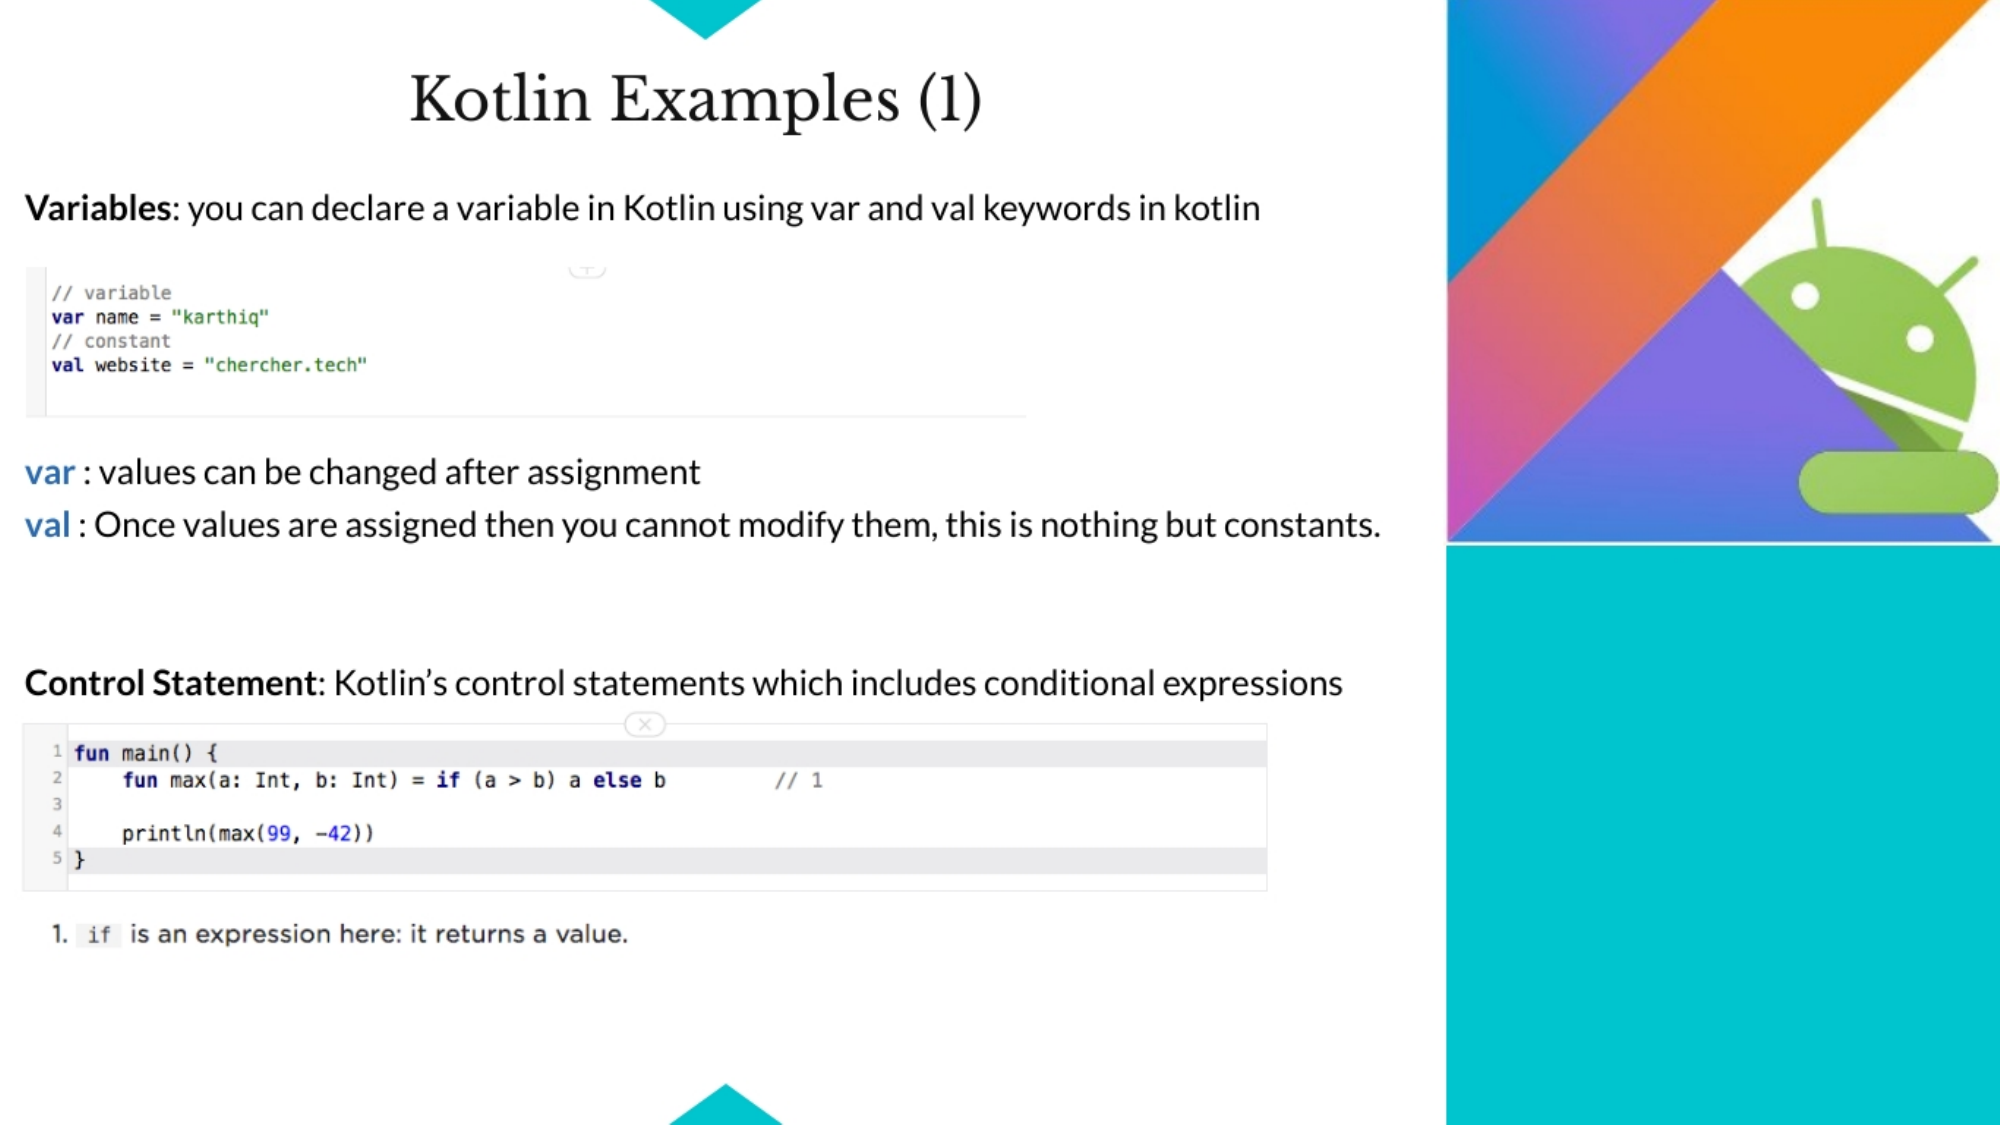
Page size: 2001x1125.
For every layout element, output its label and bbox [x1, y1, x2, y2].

list [0, 0, 2000, 1125]
